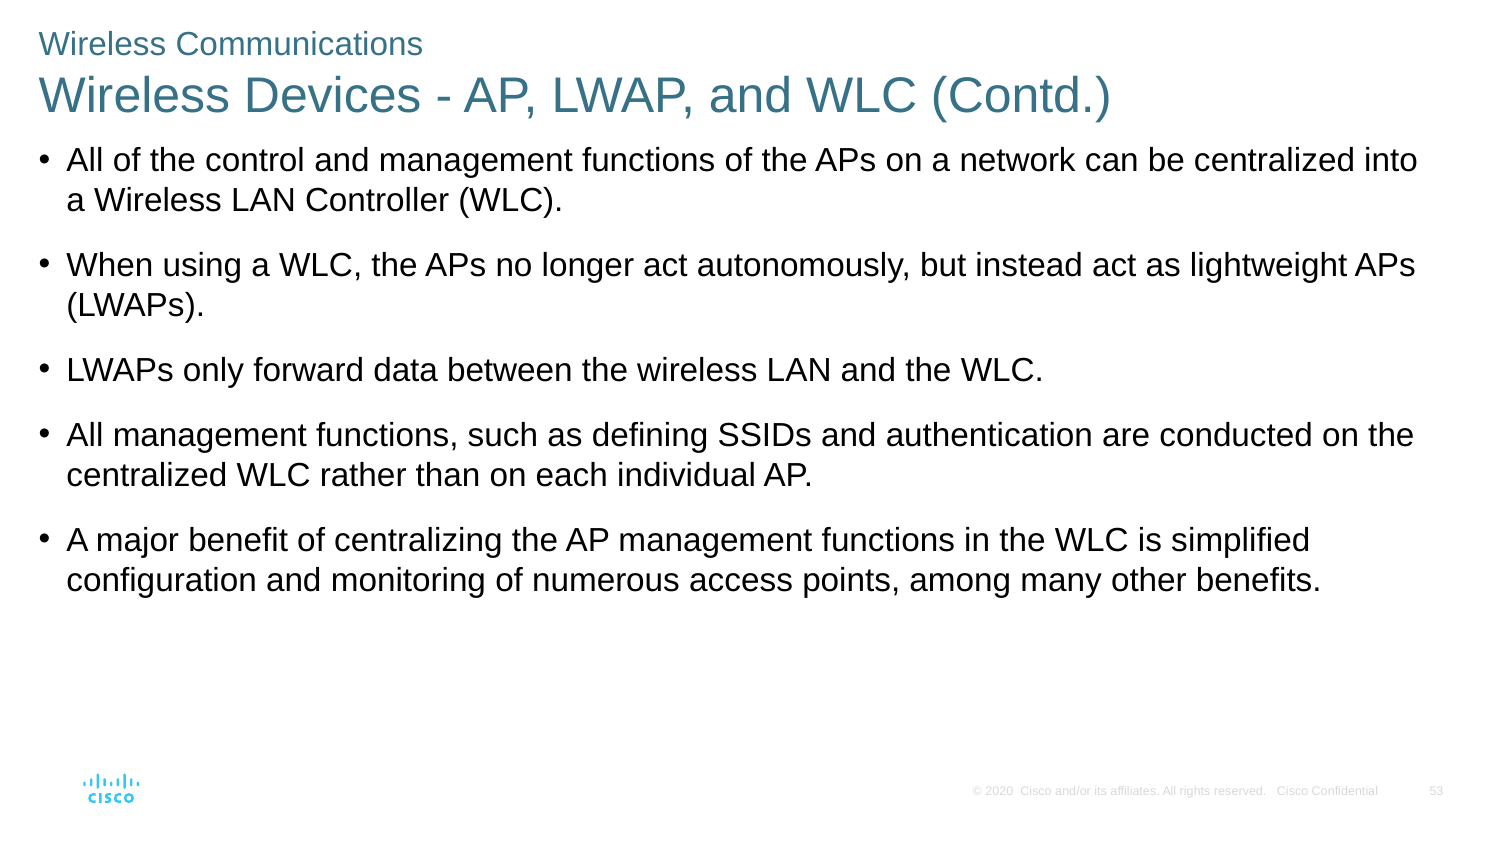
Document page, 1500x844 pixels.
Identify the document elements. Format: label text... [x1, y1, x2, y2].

list All of the control and management functions of the APs on a network can be centralized into a Wireless LAN Controller (WLC). When using a WLC, the APs no longer act autonomously, but instead act as lightweight APs (LWAPs). LWAPs only forward data between the wireless LAN and the WLC. All management functions, such as defining SSIDs and authentication are conducted on the centralized WLC rather than on each individual AP. A major benefit of centralizing the AP management functions in the WLC is simplified configuration and monitoring of numerous access points, among many other benefits. [23, 131, 1454, 720]
text_box Wireless Communications Wireless Devices - AP, LWAP, and WLC (Contd.) [23, 10, 1500, 135]
